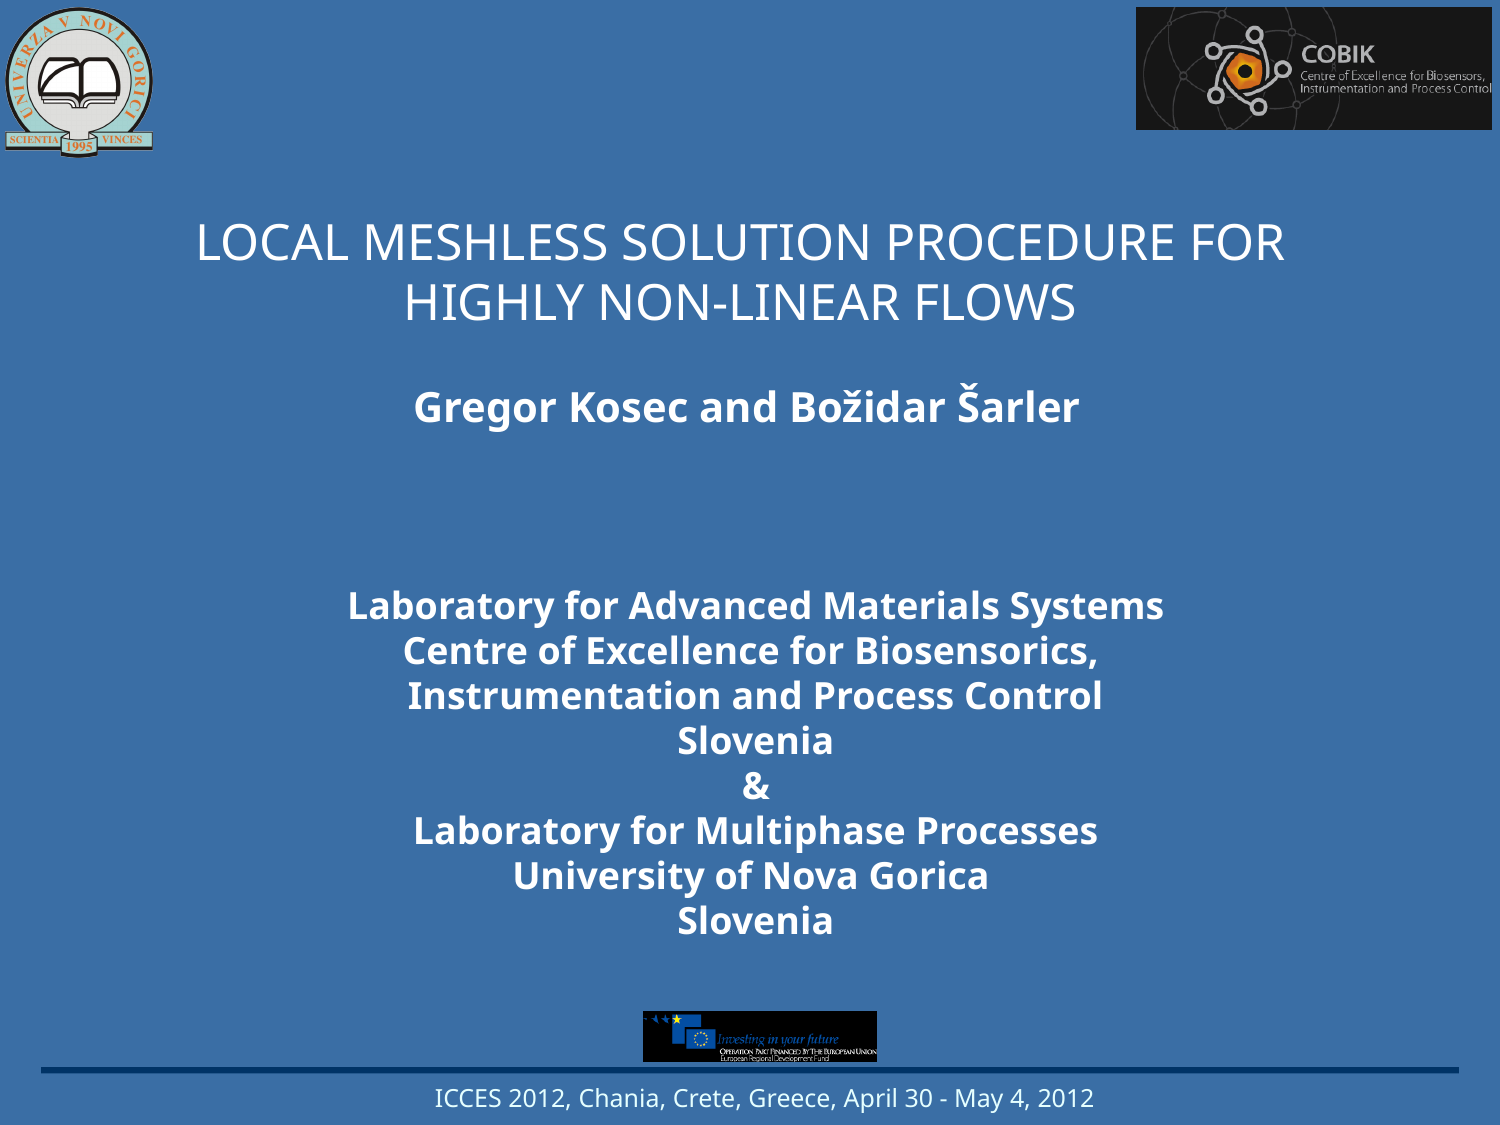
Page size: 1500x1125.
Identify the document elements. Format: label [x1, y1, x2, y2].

picture [5, 7, 153, 158]
picture [643, 1011, 877, 1062]
picture [1136, 7, 1492, 130]
